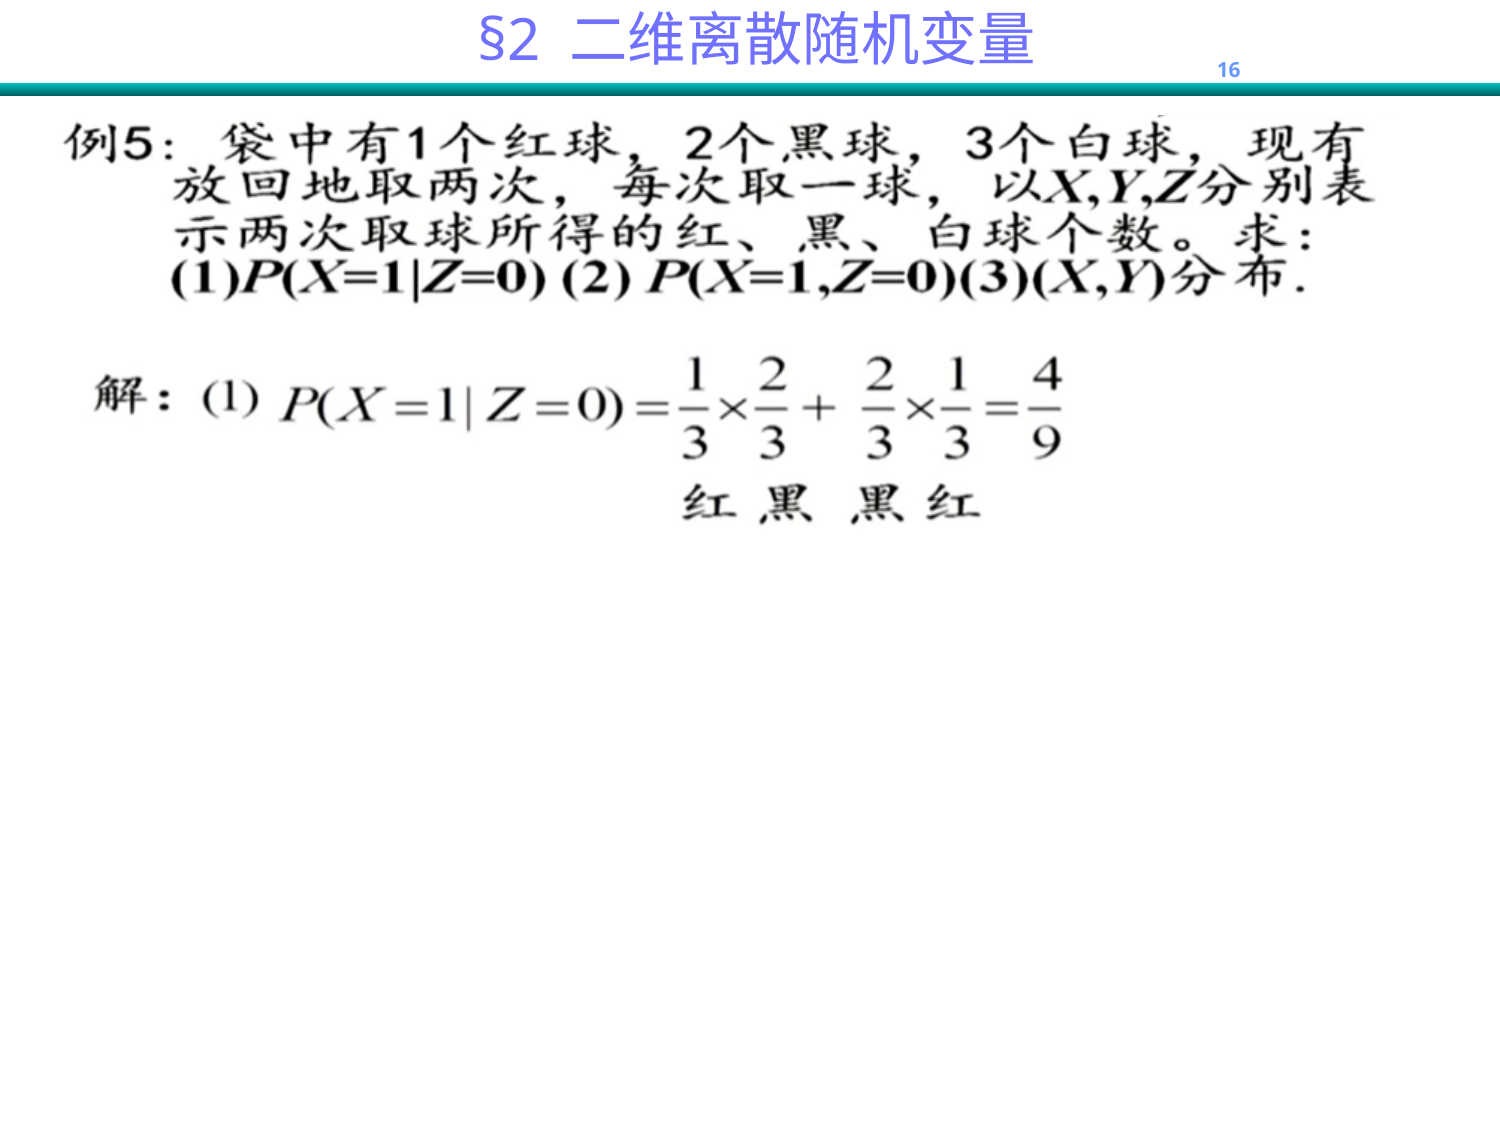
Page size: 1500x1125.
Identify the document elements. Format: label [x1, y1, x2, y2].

picture [51, 115, 1415, 550]
